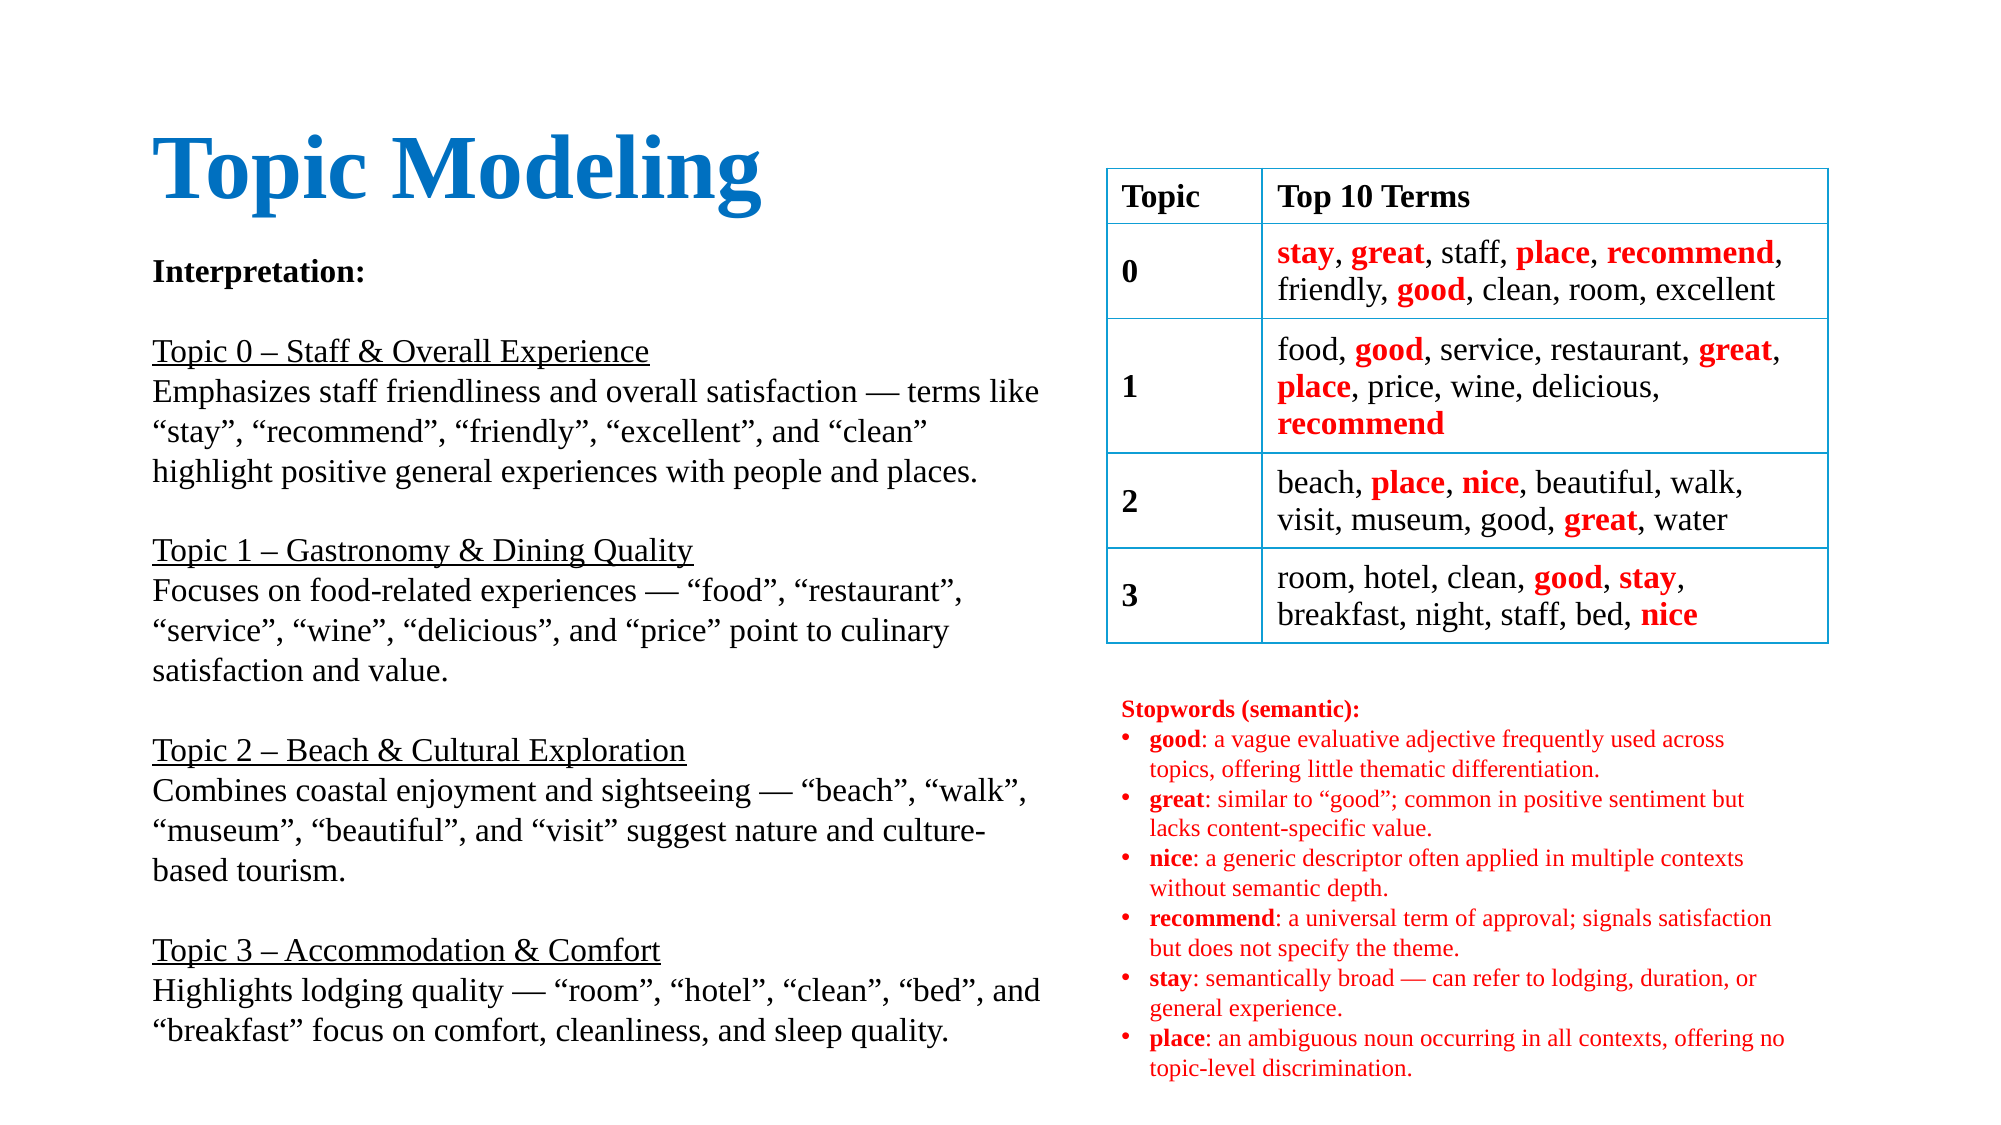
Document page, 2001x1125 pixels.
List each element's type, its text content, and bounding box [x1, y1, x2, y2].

table_cell beach, place, nice, beautiful, walk, visit, museum, good, great, water [1263, 454, 1827, 547]
text_box Stopwords (semantic): good: a vague evaluative adjective frequently used across topics, offering little thematic differentiation. great: similar to “good”; common in positive sentiment but lacks content-specific value. nice: a generic descriptor often applied in multiple contexts without semantic depth. recommend: a universal term of approval; signals satisfaction but does not specify the theme. stay: semantically broad — can refer to lodging, duration, or general experience. place: an ambiguous noun occurring in all contexts, offering no topic-level discrimination. [1106, 684, 1810, 1089]
table_cell room, hotel, clean, good, stay, breakfast, night, staff, bed, nice [1263, 549, 1827, 642]
table_cell 3 [1108, 549, 1261, 642]
list Interpretation: Topic 0 – Staff & Overall Experience Emphasizes staff friendliness and overall satisfaction — terms like “stay”, “recommend”, “friendly”, “excellent”, and “clean” highlight positive general experiences with people and places. Topic 1 – Gastronomy & Dining Quality Focuses on food-related experiences — “food”, “restaurant”, “service”, “wine”, “delicious”, and “price” point to culinary satisfaction and value. Topic 2 – Beach & Cultural Exploration Combines coastal enjoyment and sightseeing — “beach”, “walk”, “museum”, “beautiful”, and “visit” suggest nature and culture-based tourism. Topic 3 – Accommodation & Comfort Highlights lodging quality — “room”, “hotel”, “clean”, “bed”, and “breakfast” focus on comfort, cleanliness, and sleep quality. [137, 241, 1072, 1056]
table_cell 1 [1108, 319, 1261, 452]
table_cell 2 [1108, 454, 1261, 547]
table_header Topic [1108, 169, 1261, 223]
table_cell 0 [1108, 224, 1261, 318]
table_cell stay, great, staff, place, recommend, friendly, good, clean, room, excellent [1263, 224, 1827, 318]
table_cell food, good, service, restaurant, great, place, price, wine, delicious, recommend [1263, 319, 1827, 452]
table_header Top 10 Terms [1263, 169, 1827, 223]
title Topic Modeling [137, 59, 1863, 278]
